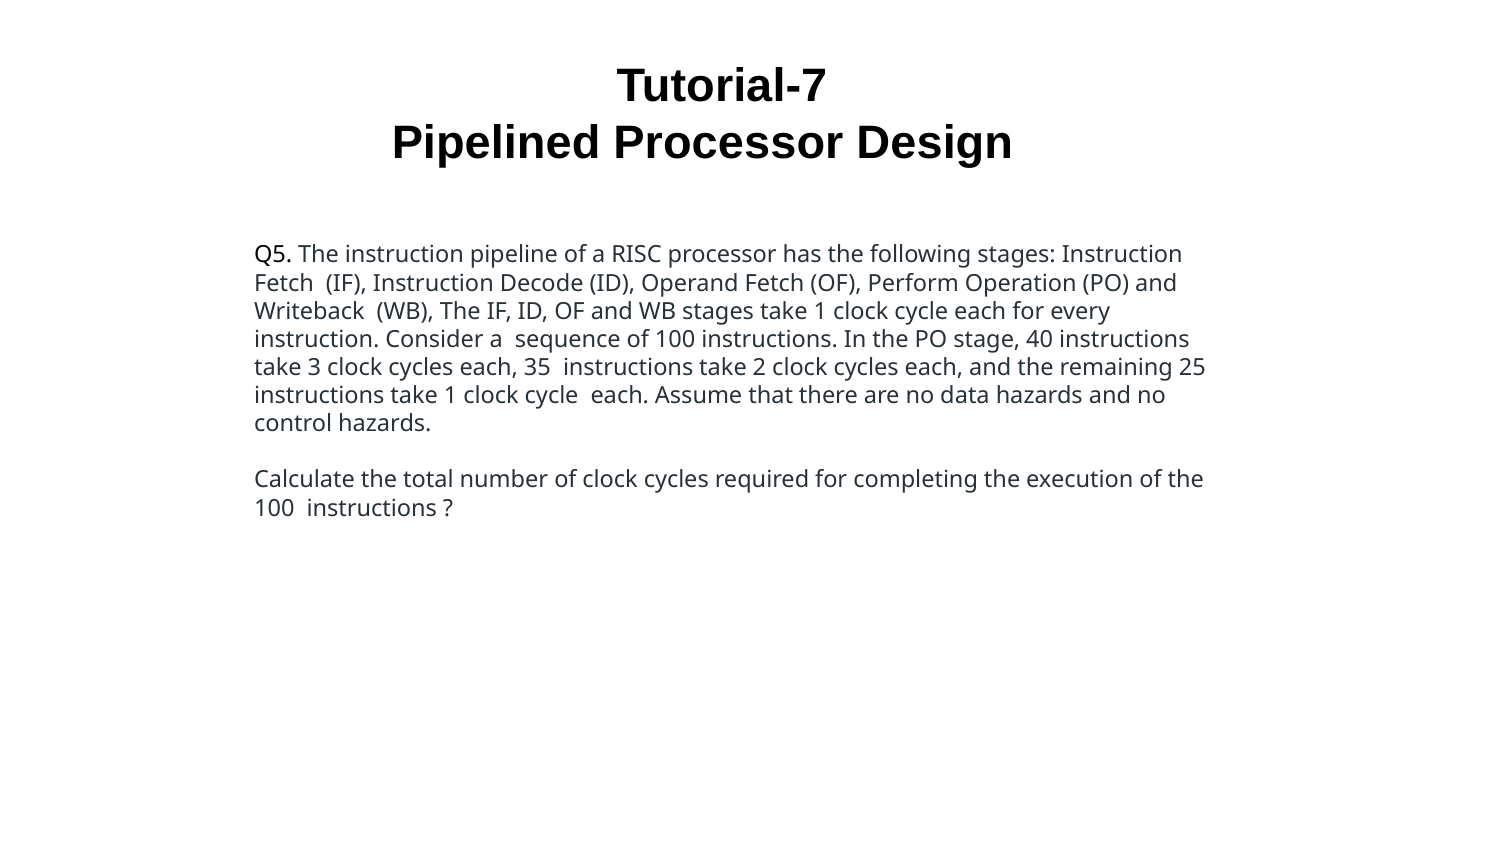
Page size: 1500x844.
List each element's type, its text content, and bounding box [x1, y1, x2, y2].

text_box Q5. The instruction pipeline of a RISC processor has the following stages: Instruction Fetch (IF), Instruction Decode (ID), Operand Fetch (OF), Perform Operation (PO) and Writeback (WB), The IF, ID, OF and WB stages take 1 clock cycle each for every instruction. Consider a sequence of 100 instructions. In the PO stage, 40 instructions take 3 clock cycles each, 35 instructions take 2 clock cycles each, and the remaining 25 instructions take 1 clock cycle each. Assume that there are no data hazards and no control hazards. Calculate the total number of clock cycles required for completing the execution of the 100 instructions ? [252, 237, 1234, 521]
title Tutorial-7 Pipelined Processor Design [390, 53, 1025, 195]
